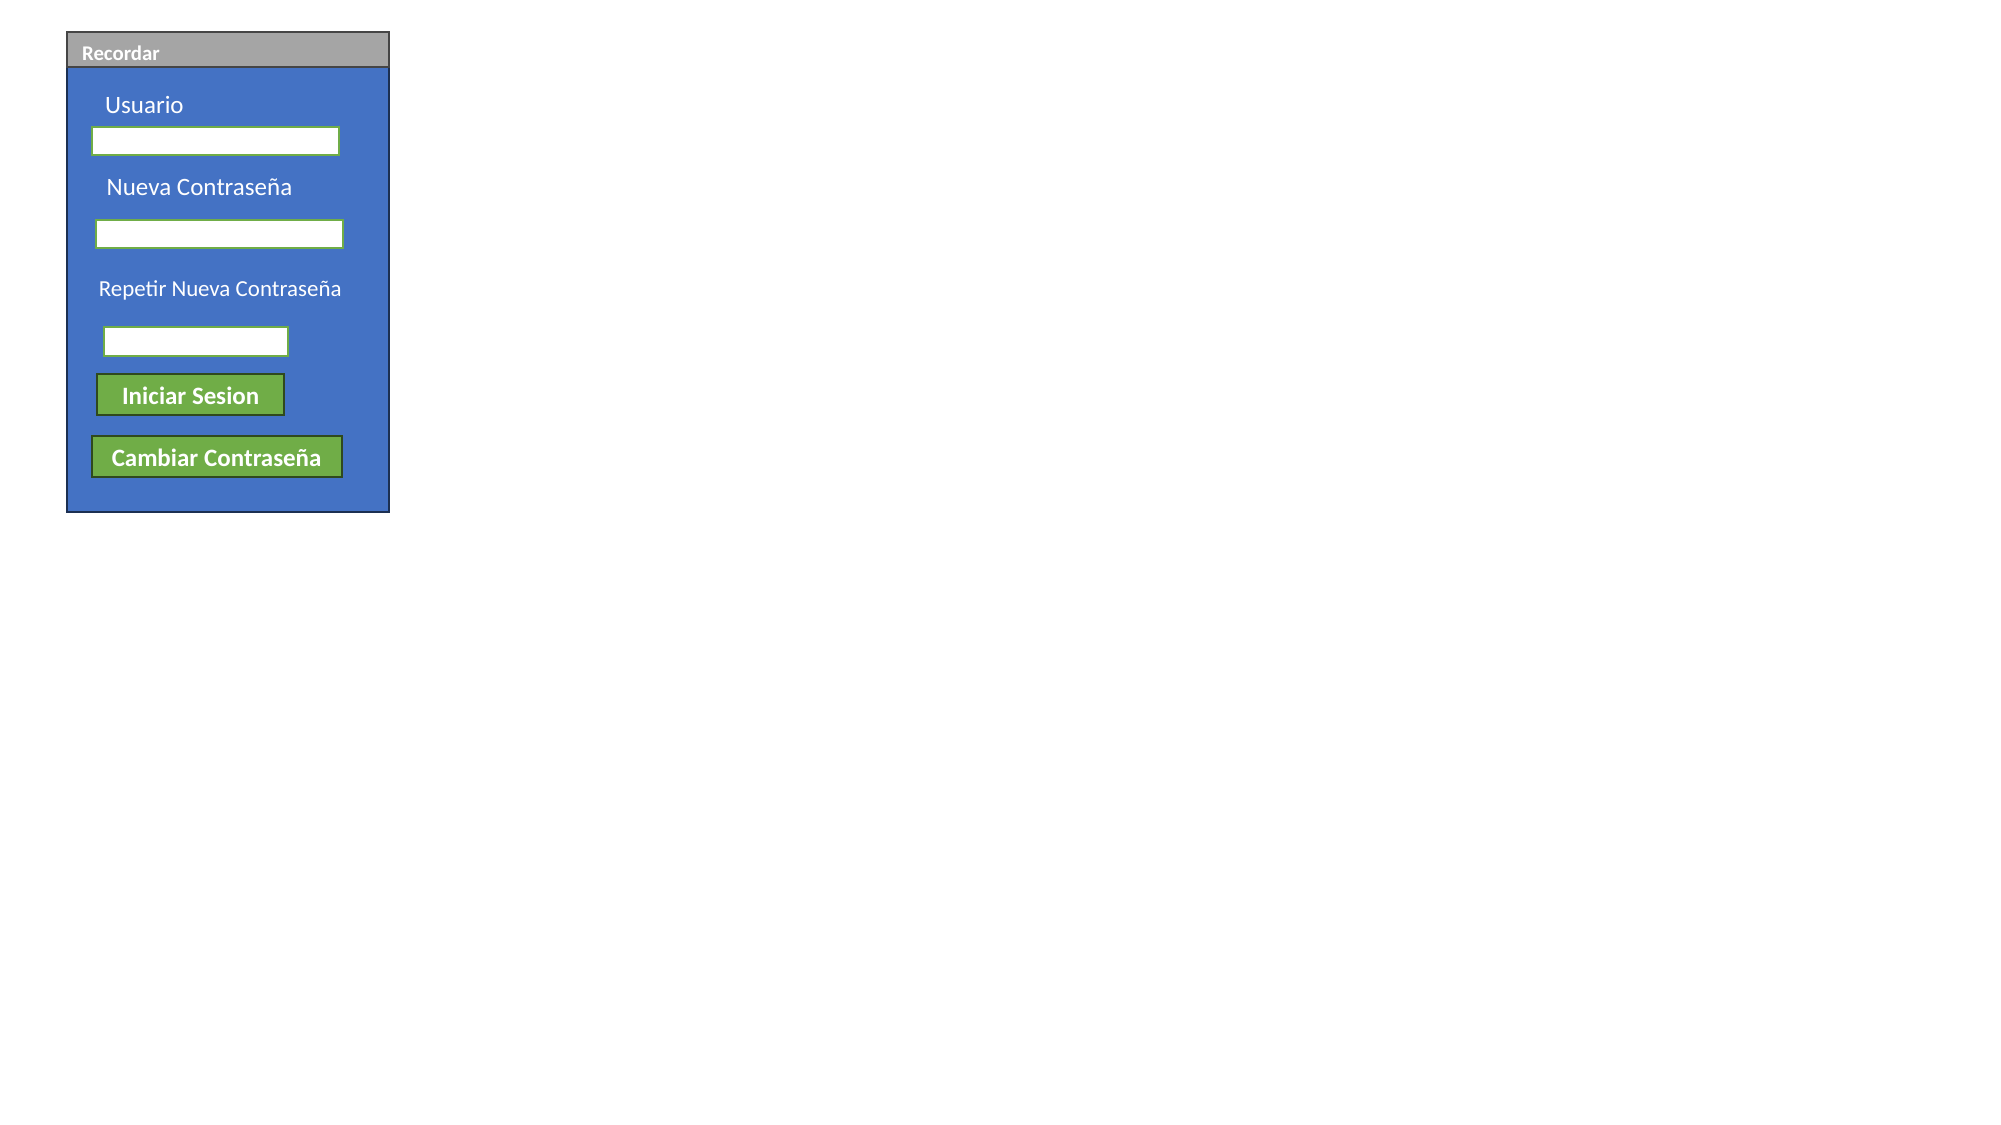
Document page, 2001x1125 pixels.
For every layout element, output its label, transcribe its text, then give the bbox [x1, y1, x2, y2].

text_box Nueva Contraseña [91, 162, 343, 208]
text_box Usuario [90, 80, 278, 126]
text_box Cambiar Contraseña [91, 436, 343, 477]
text_box [96, 219, 343, 248]
text_box [92, 127, 339, 156]
text_box [282, 31, 390, 68]
text_box Iniciar Sesion [97, 374, 285, 415]
text_box [104, 327, 289, 357]
text_box Repetir Nueva Contraseña [83, 265, 360, 309]
text_box Recordar [67, 31, 282, 72]
text_box [67, 68, 390, 512]
